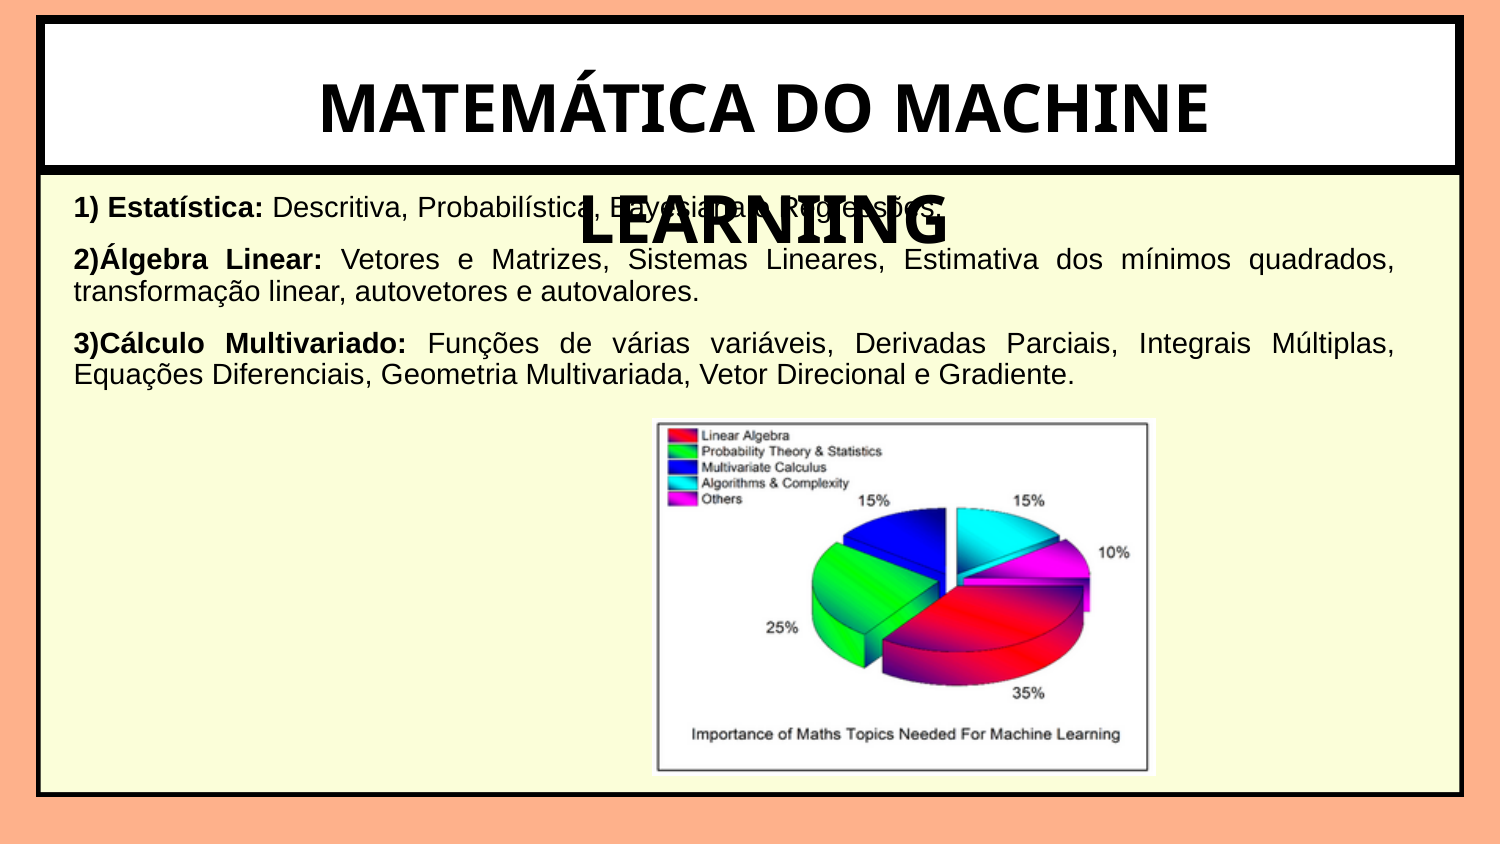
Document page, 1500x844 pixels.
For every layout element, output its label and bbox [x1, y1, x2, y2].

text_box [40, 10, 1460, 171]
picture [652, 418, 1156, 776]
text_box [40, 176, 1460, 793]
